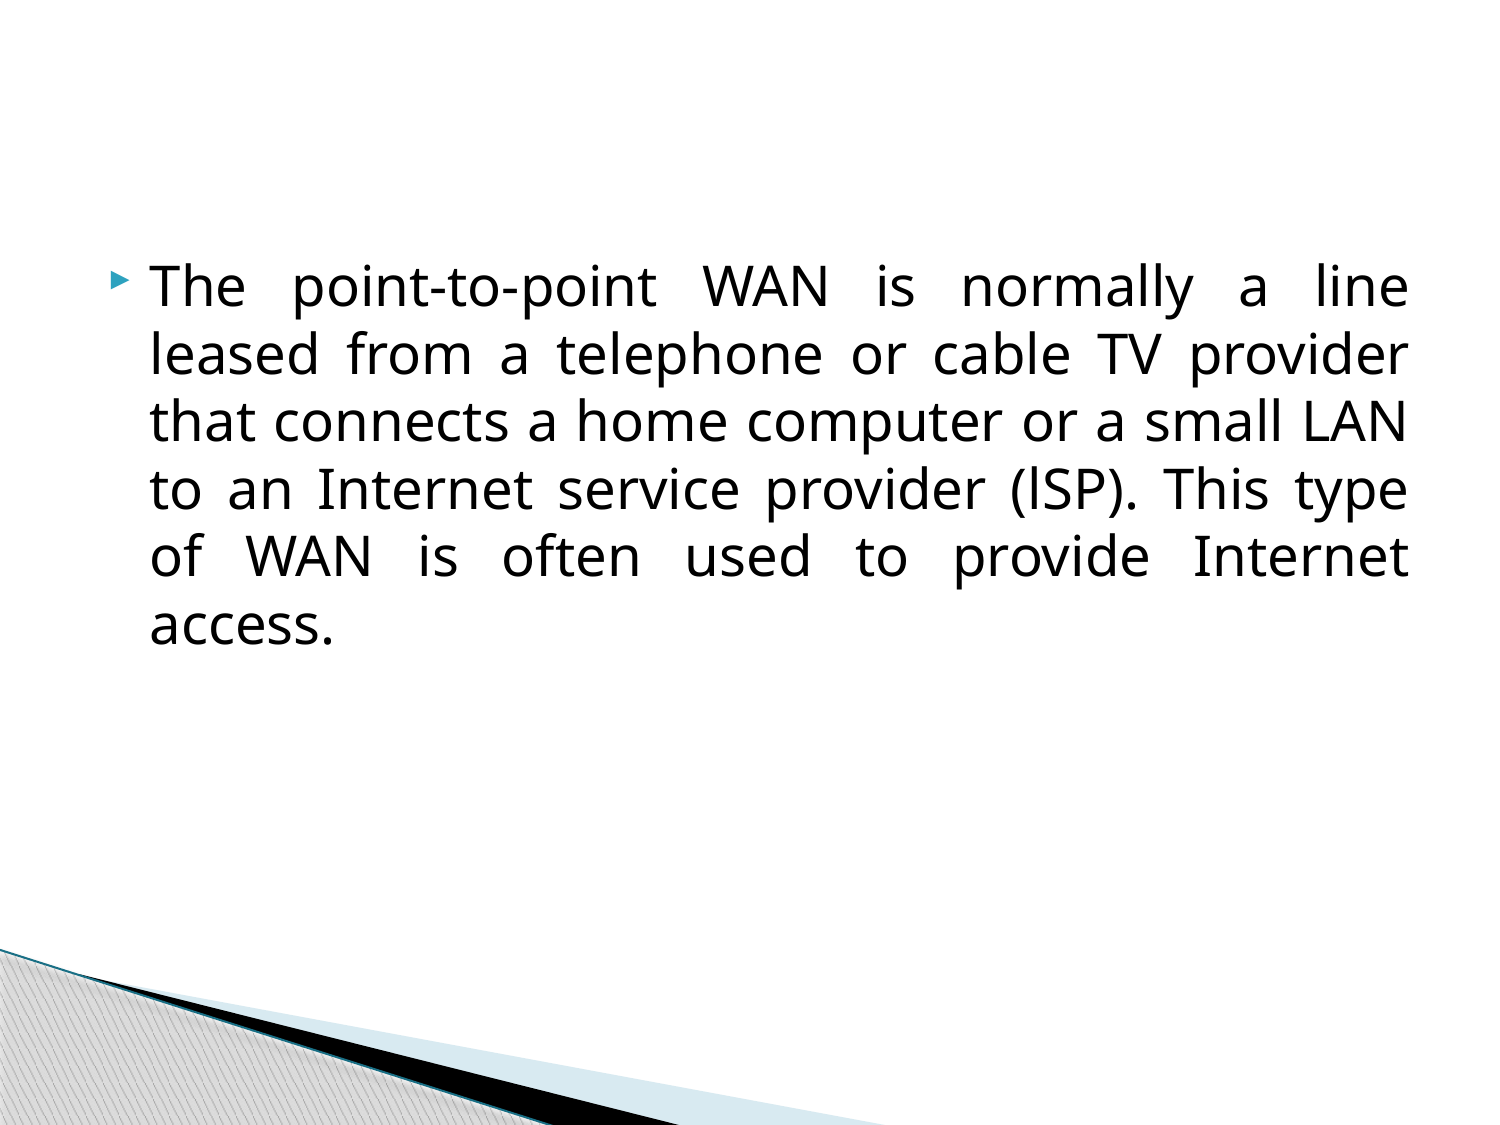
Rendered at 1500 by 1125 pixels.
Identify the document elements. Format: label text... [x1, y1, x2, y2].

list The point-to-point WAN is normally a line leased from a telephone or cable TV provider that connects a home computer or a small LAN to an Internet service provider (lSP). This type of WAN is often used to provide Internet access. [75, 243, 1425, 986]
